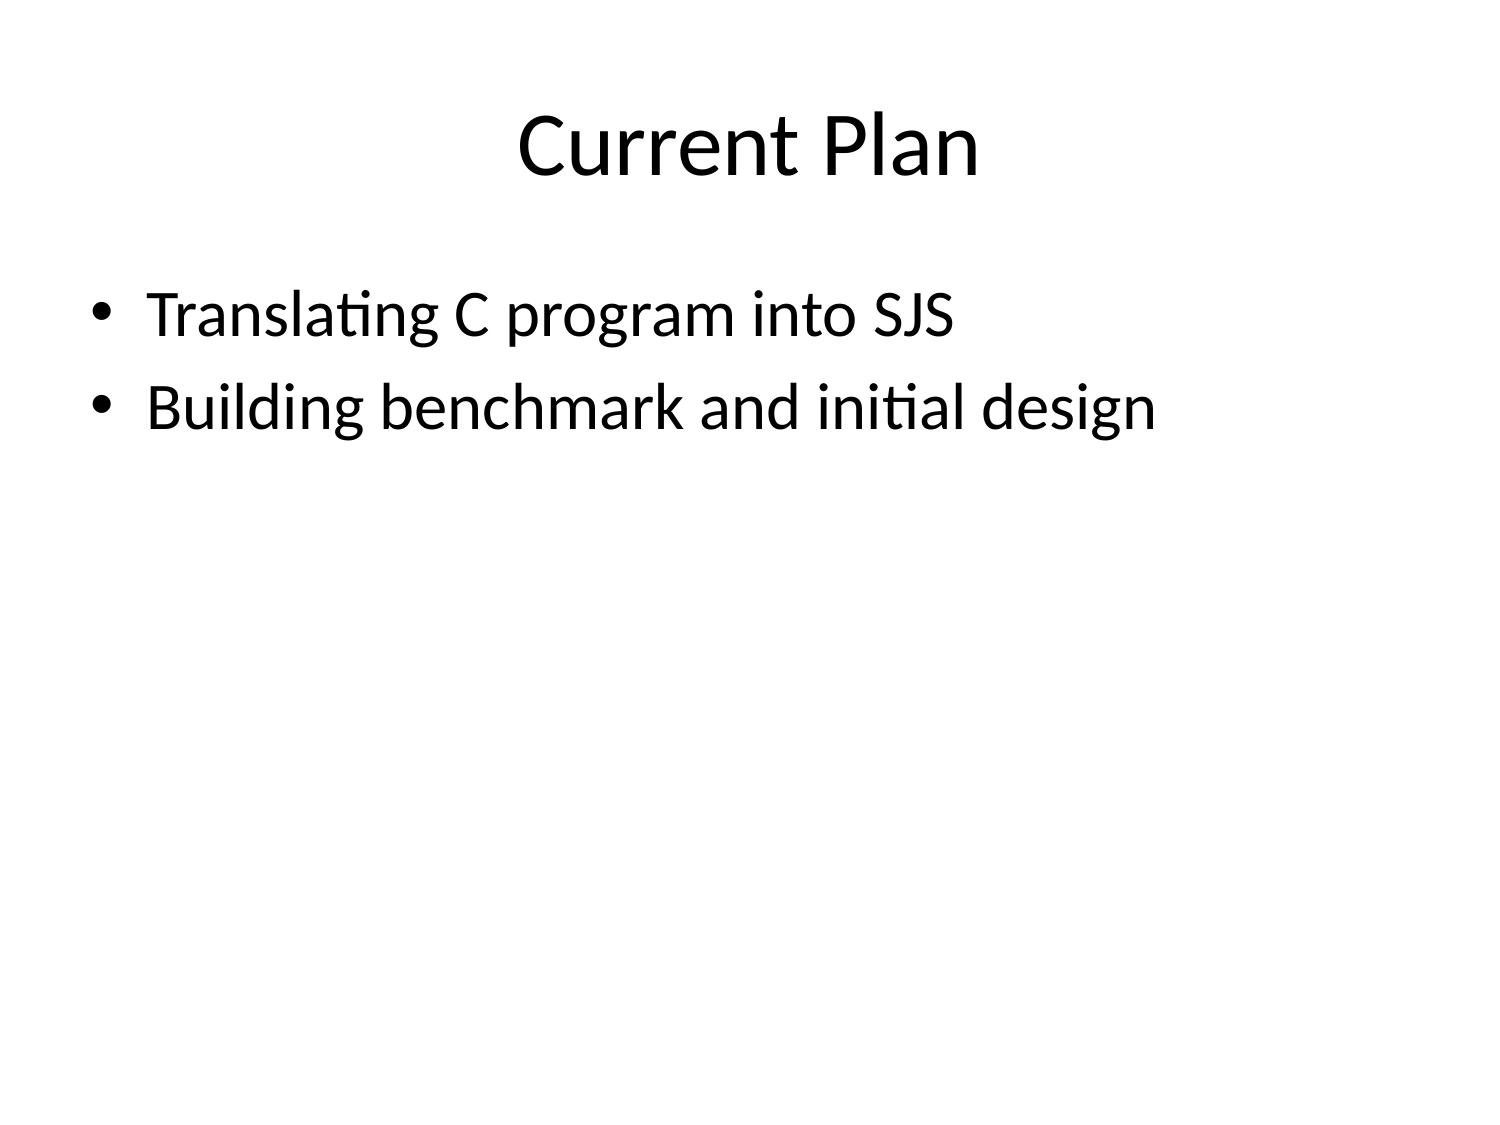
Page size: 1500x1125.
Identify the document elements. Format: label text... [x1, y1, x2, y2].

title Current Plan [75, 45, 1425, 233]
list Translating C program into SJS Building benchmark and initial design [75, 262, 1425, 1005]
